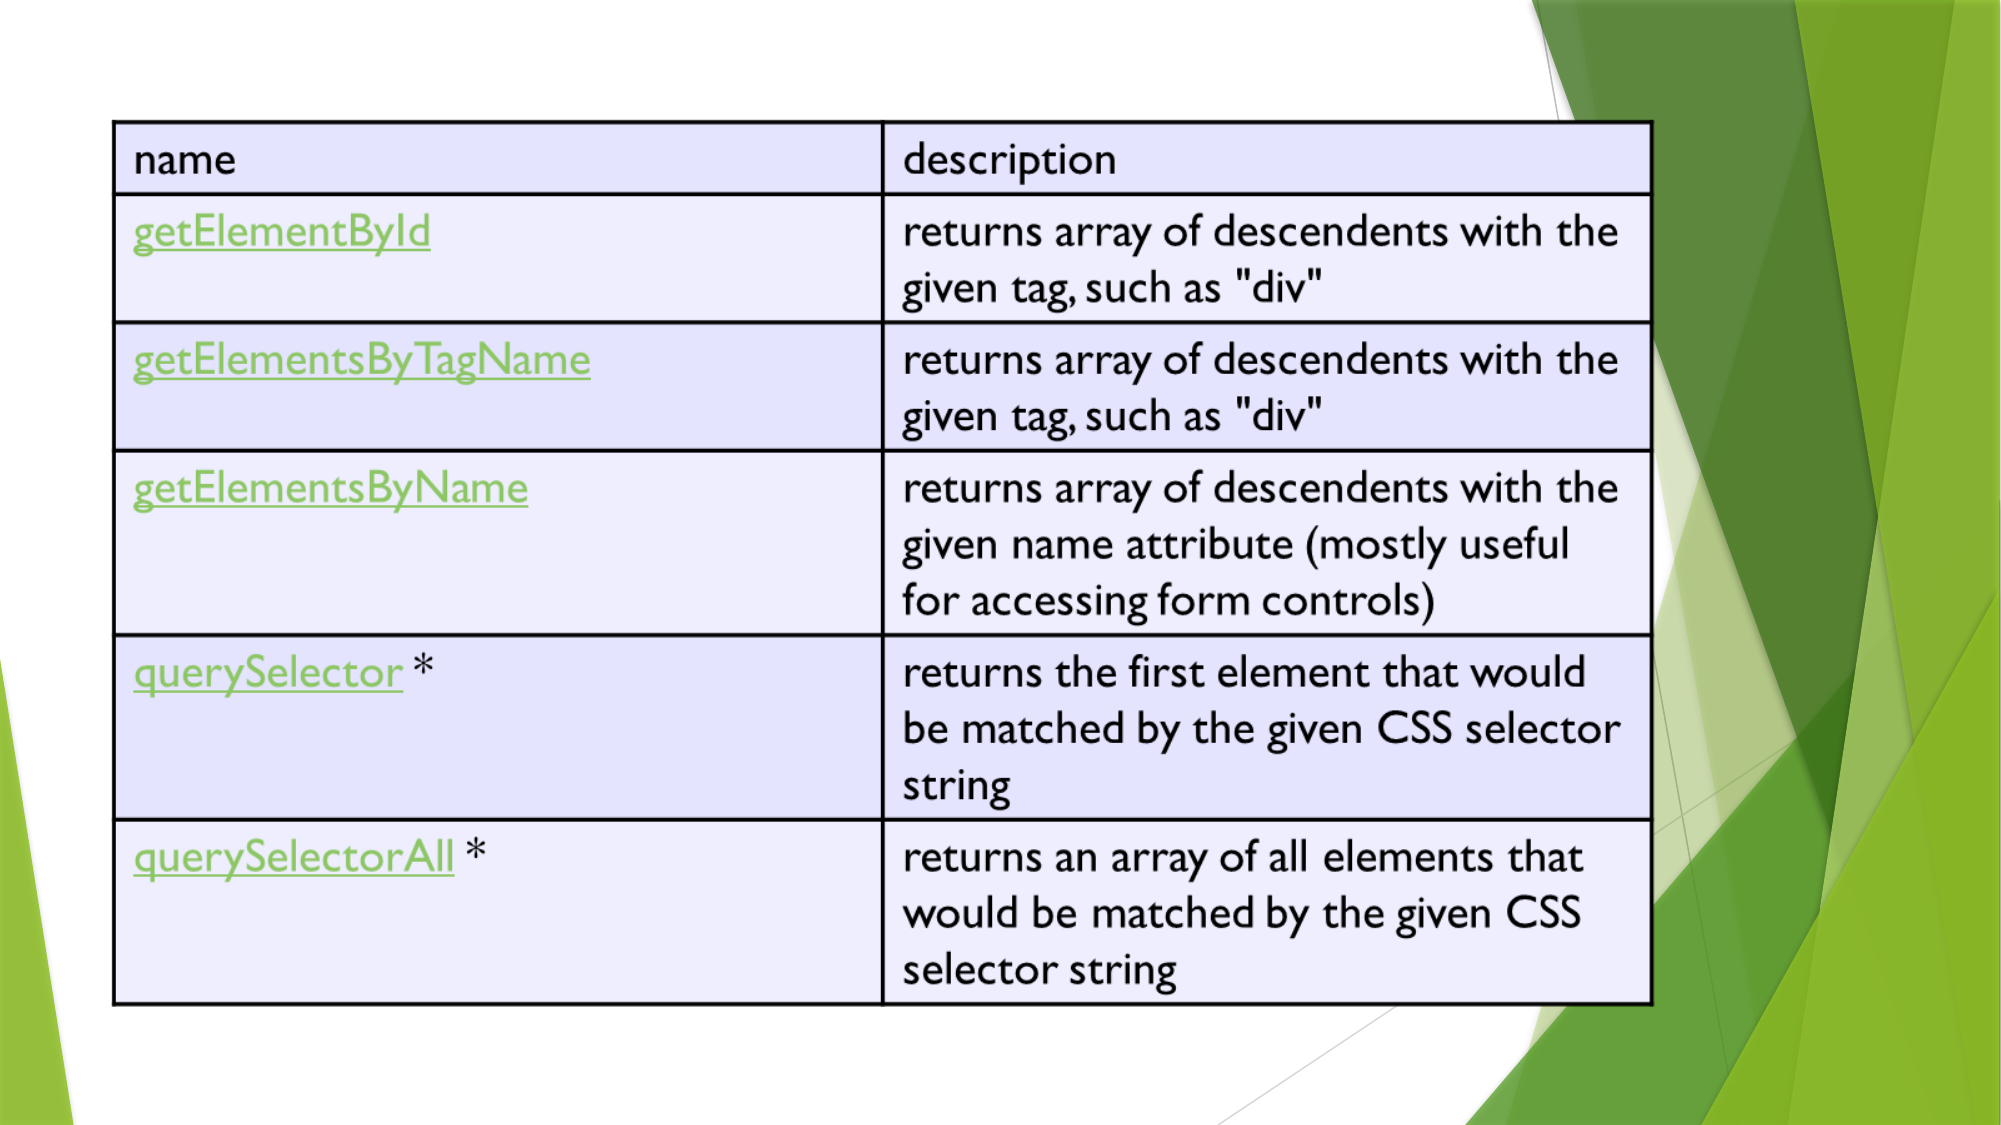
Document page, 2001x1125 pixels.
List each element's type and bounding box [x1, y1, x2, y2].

list [110, 115, 1656, 1027]
